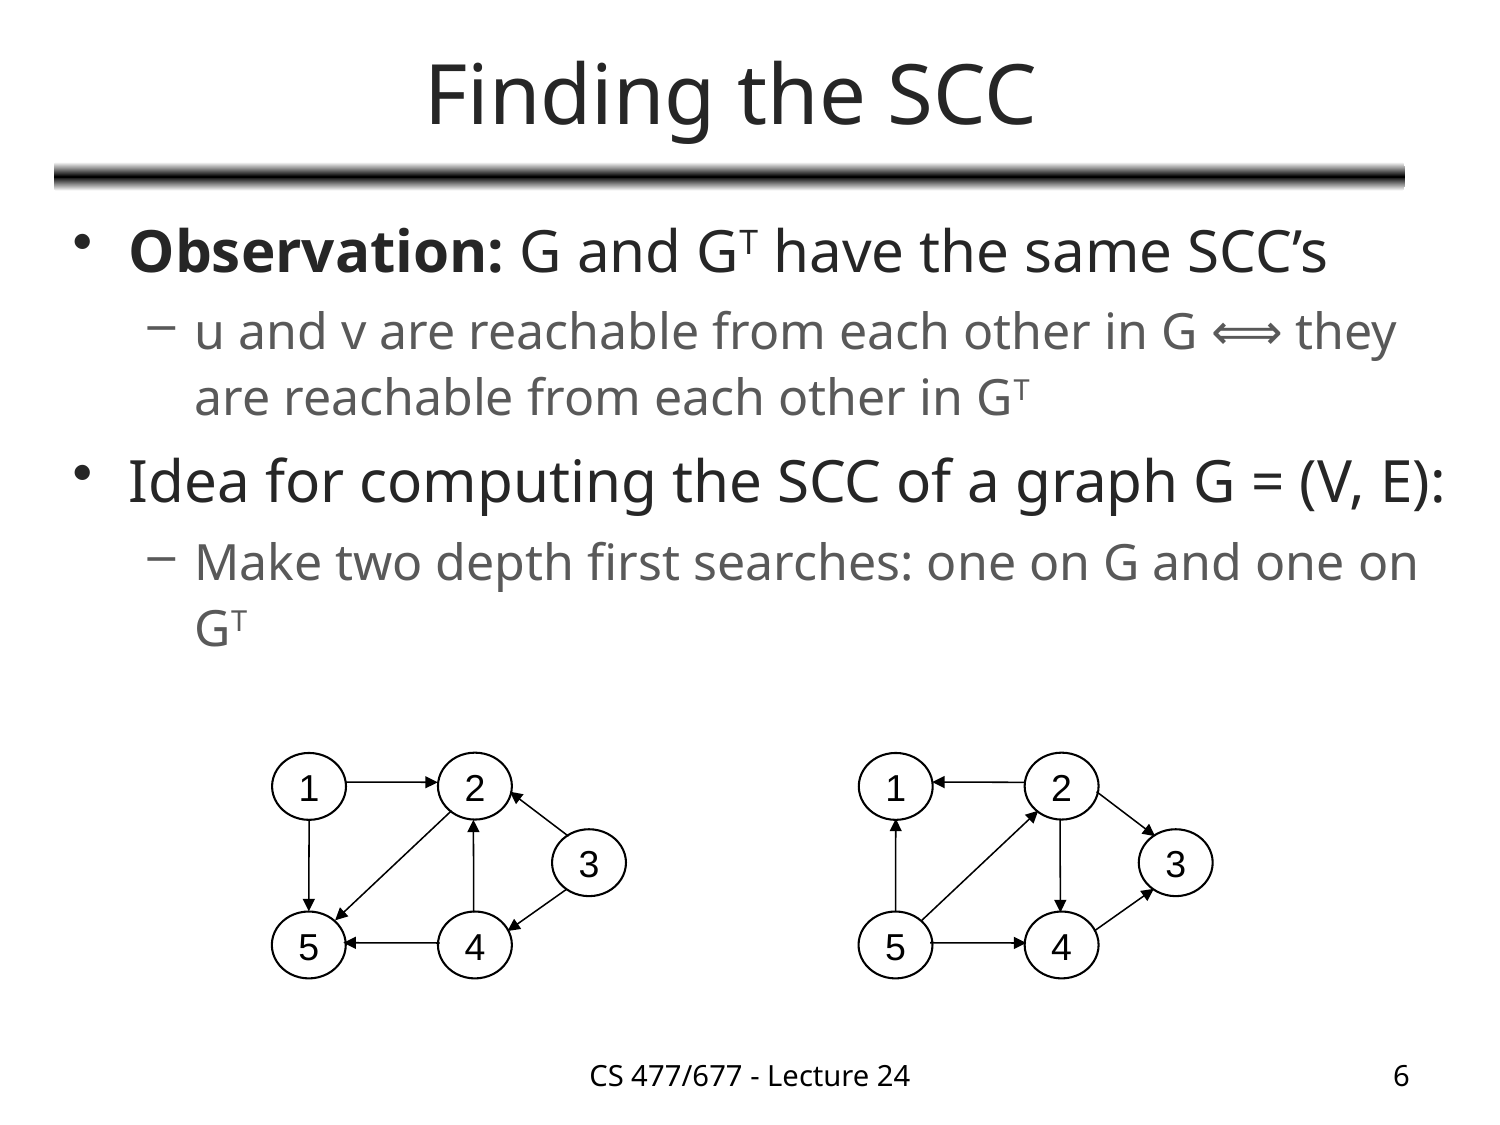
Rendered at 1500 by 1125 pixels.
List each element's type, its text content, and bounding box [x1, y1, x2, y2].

footer CS 477/677 - Lecture 24 [512, 1049, 988, 1103]
slide_number 6 [1074, 1049, 1426, 1103]
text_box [858, 752, 1213, 979]
title Finding the SCC [55, 16, 1407, 166]
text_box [271, 752, 627, 979]
list Observation: G and GT have the same SCC’s u and v are reachable from each other in G ⟺ they are reachable from each other in GT Idea for computing the SCC of a graph G = (V, E): Make two depth first searches: one on G and one on GT [57, 198, 1472, 634]
